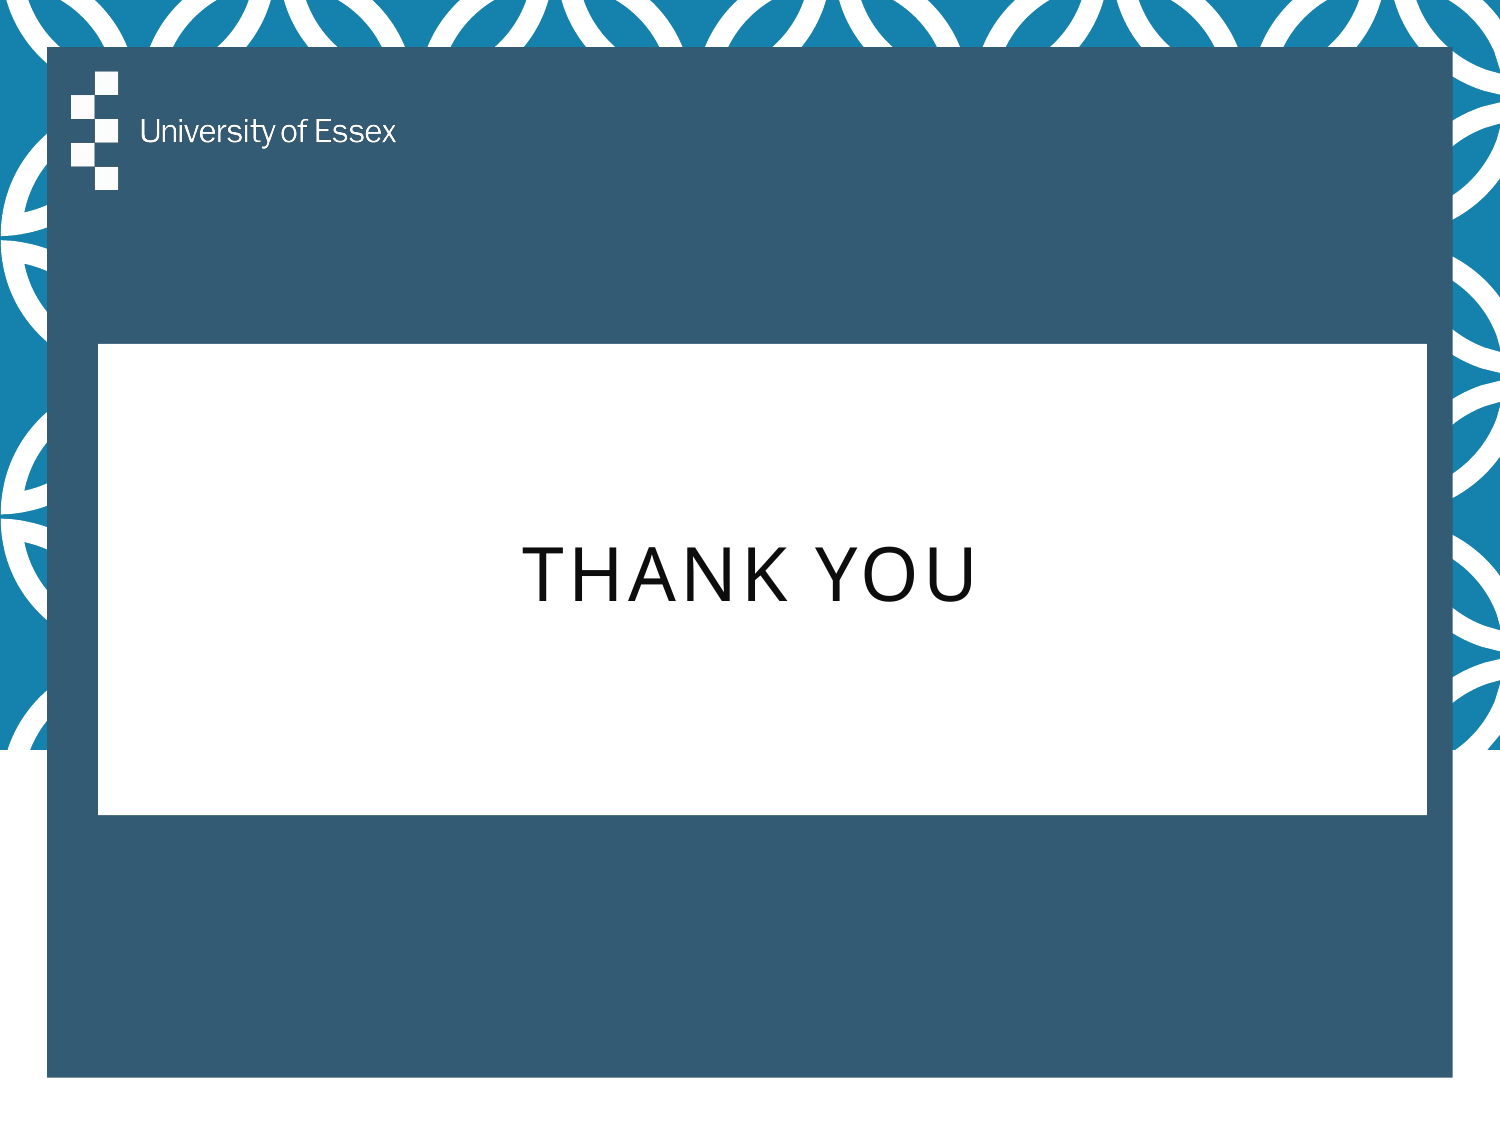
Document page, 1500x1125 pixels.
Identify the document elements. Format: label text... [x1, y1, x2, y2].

picture [71, 71, 396, 190]
title Thank You [97, 343, 1428, 816]
